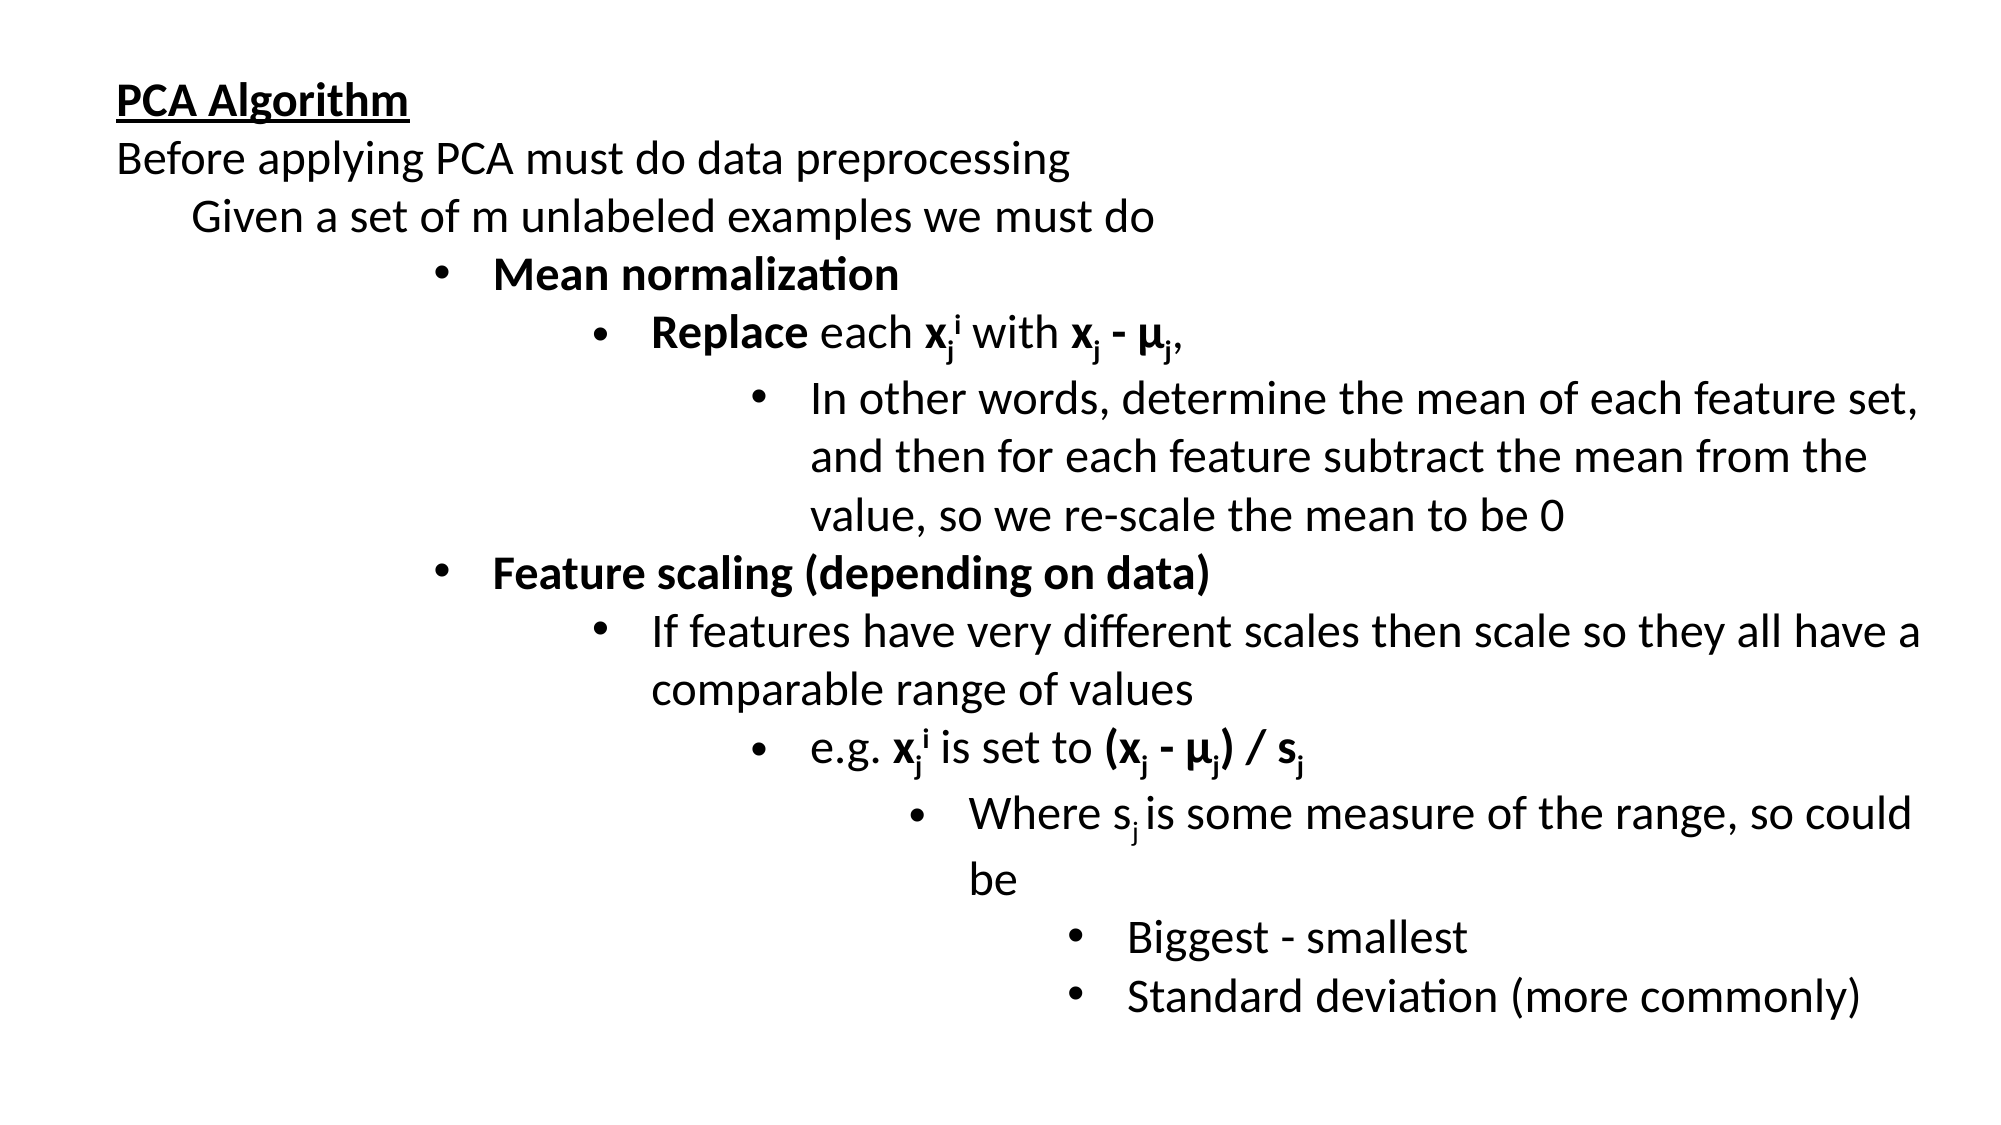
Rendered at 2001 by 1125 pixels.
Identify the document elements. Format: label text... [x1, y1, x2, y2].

text_box PCA Algorithm Before applying PCA must do data preprocessing Given a set of m unlabeled examples we must do Mean normalization Replace each xji with xj - μj, In other words, determine the mean of each feature set, and then for each feature subtract the mean from the value, so we re-scale the mean to be 0 Feature scaling (depending on data) If features have very different scales then scale so they all have a comparable range of values e.g. xji is set to (xj - μj) / sj Where sj is some measure of the range, so could be Biggest - smallest Standard deviation (more commonly) [101, 60, 1952, 1088]
